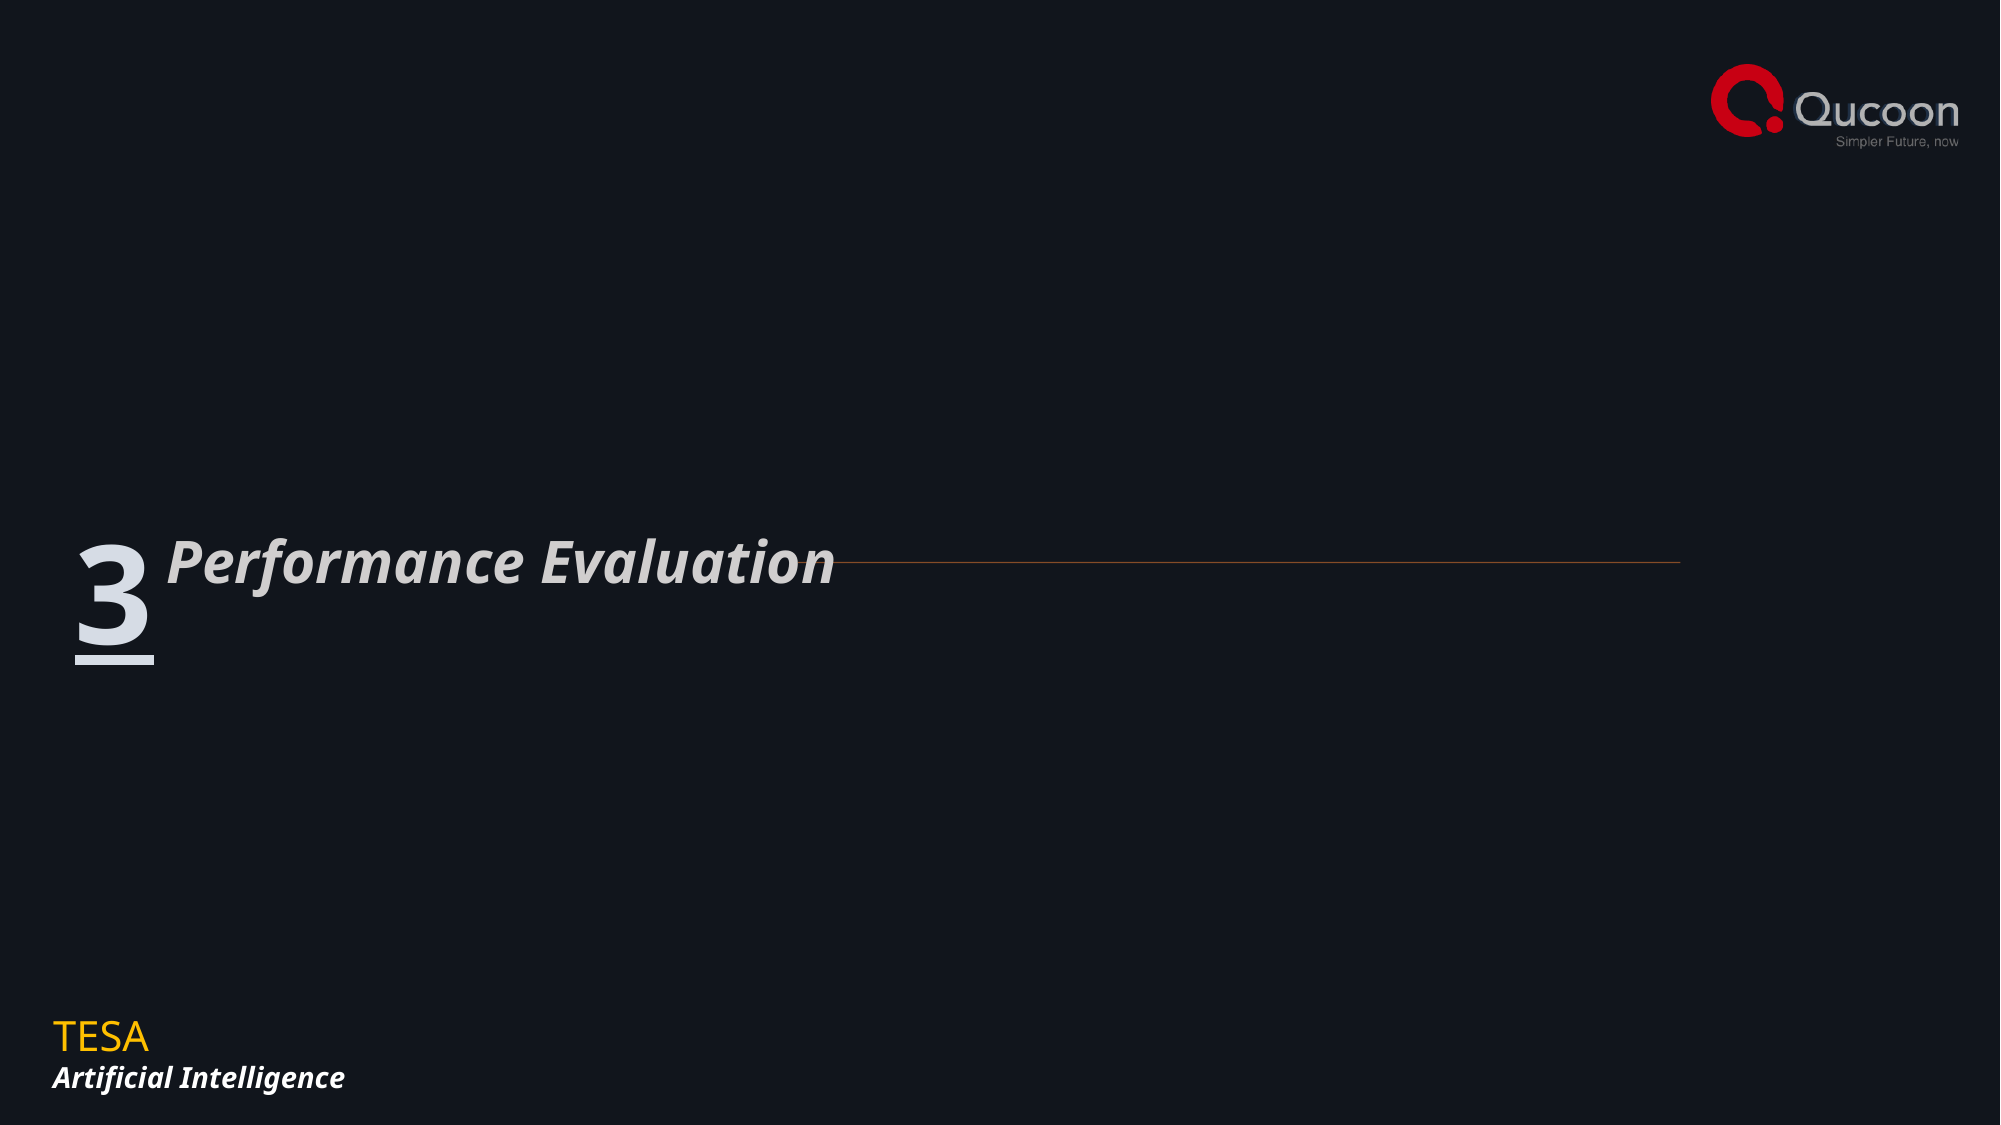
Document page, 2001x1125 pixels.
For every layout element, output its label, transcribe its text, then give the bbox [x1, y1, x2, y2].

text_box 3 [44, 499, 184, 680]
text_box TESA Artificial Intelligence [38, 1001, 409, 1102]
text_box Performance Evaluation [184, 517, 1200, 635]
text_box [1711, 64, 1959, 149]
